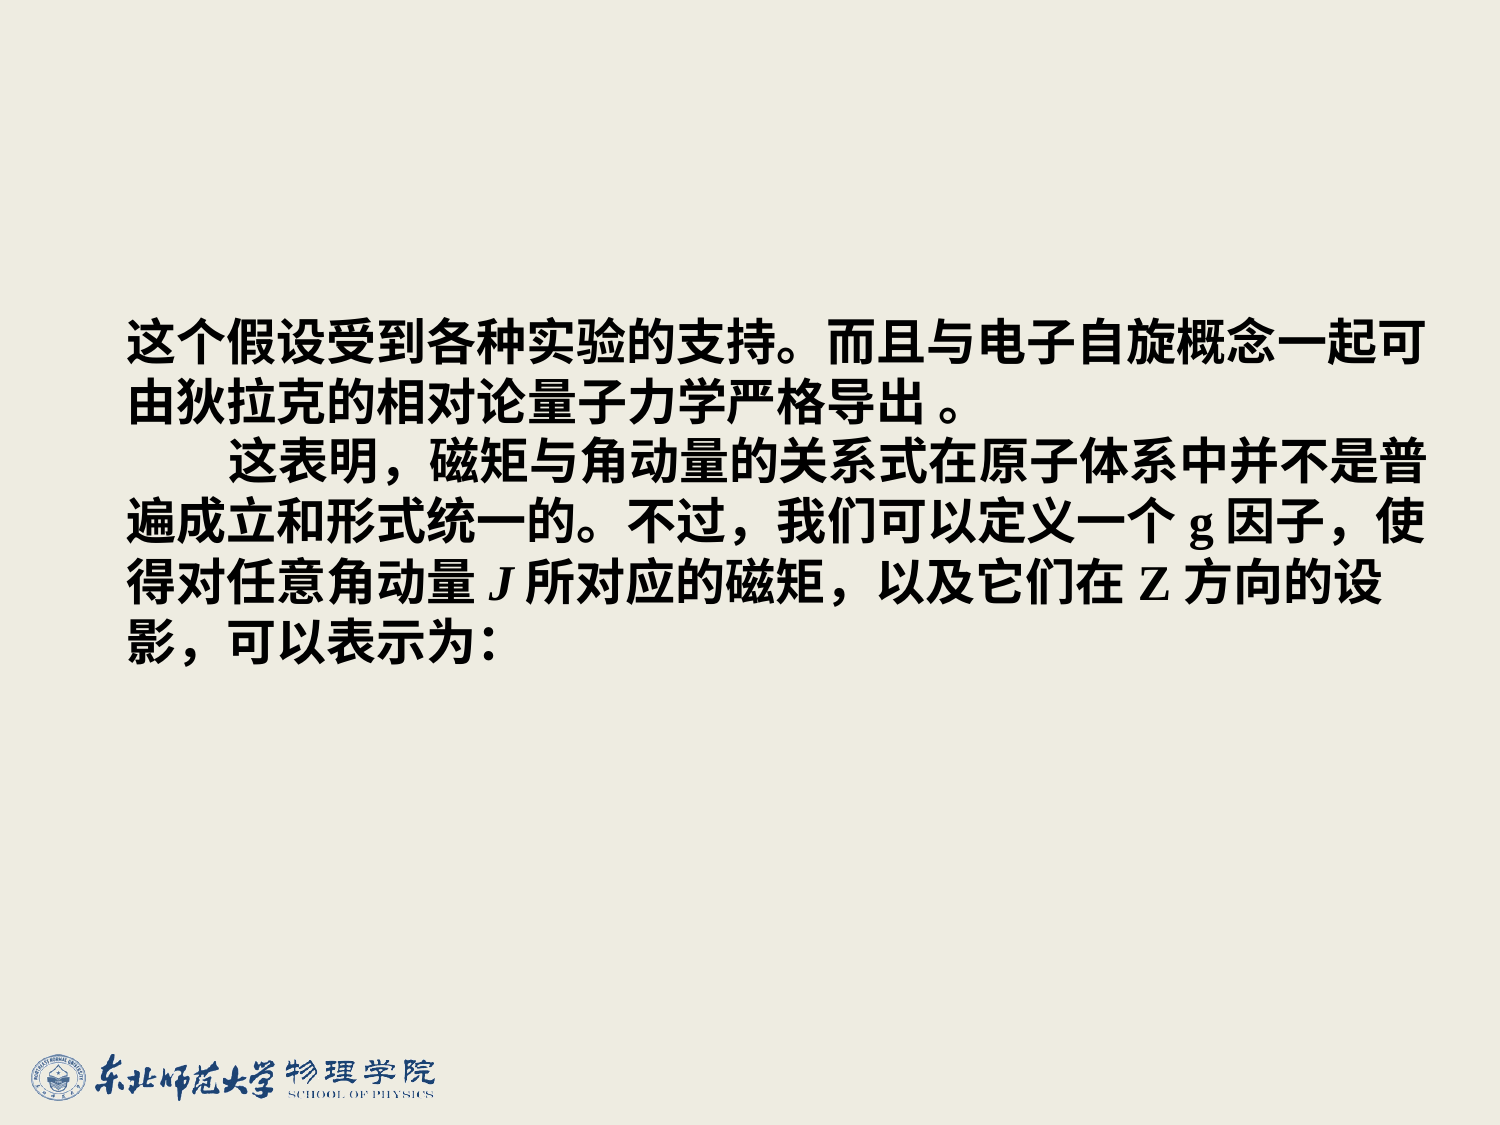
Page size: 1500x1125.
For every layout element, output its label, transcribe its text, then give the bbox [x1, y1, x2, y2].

picture [20, 1054, 440, 1101]
text_box 这个假设受到各种实验的支持。而且与电子自旋概念一起可由狄拉克的相对论量子力学严格导出 。 这表明，磁矩与角动量的关系式在原子体系中并不是普遍成立和形式统一的。不过，我们可以定义一个g因子，使得对任意角动量J所对应的磁矩，以及它们在Z方向的设影，可以表示为： [112, 302, 1471, 678]
